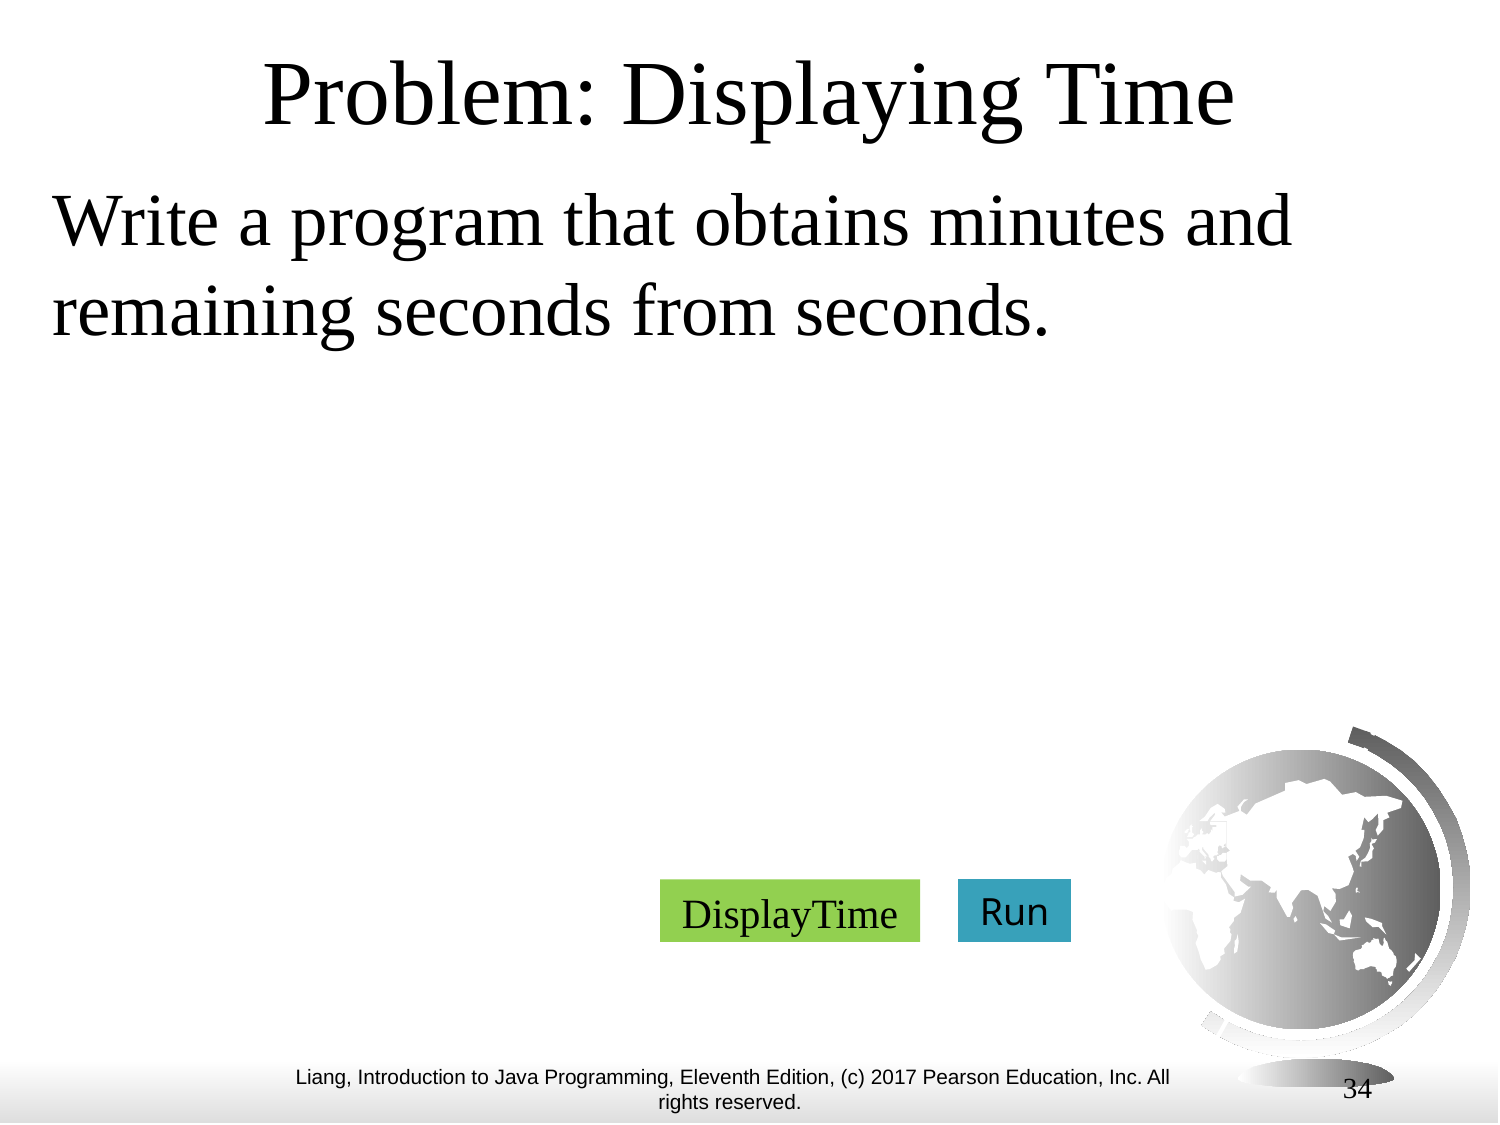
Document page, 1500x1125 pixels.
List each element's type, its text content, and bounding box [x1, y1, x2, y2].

list Write a program that obtains minutes and remaining seconds from seconds. [37, 162, 1463, 650]
title Problem: Displaying Time [112, 24, 1388, 150]
text_box Run [957, 879, 1072, 942]
slide_number 34 [1074, 1049, 1388, 1125]
text_box DisplayTime [660, 879, 921, 942]
